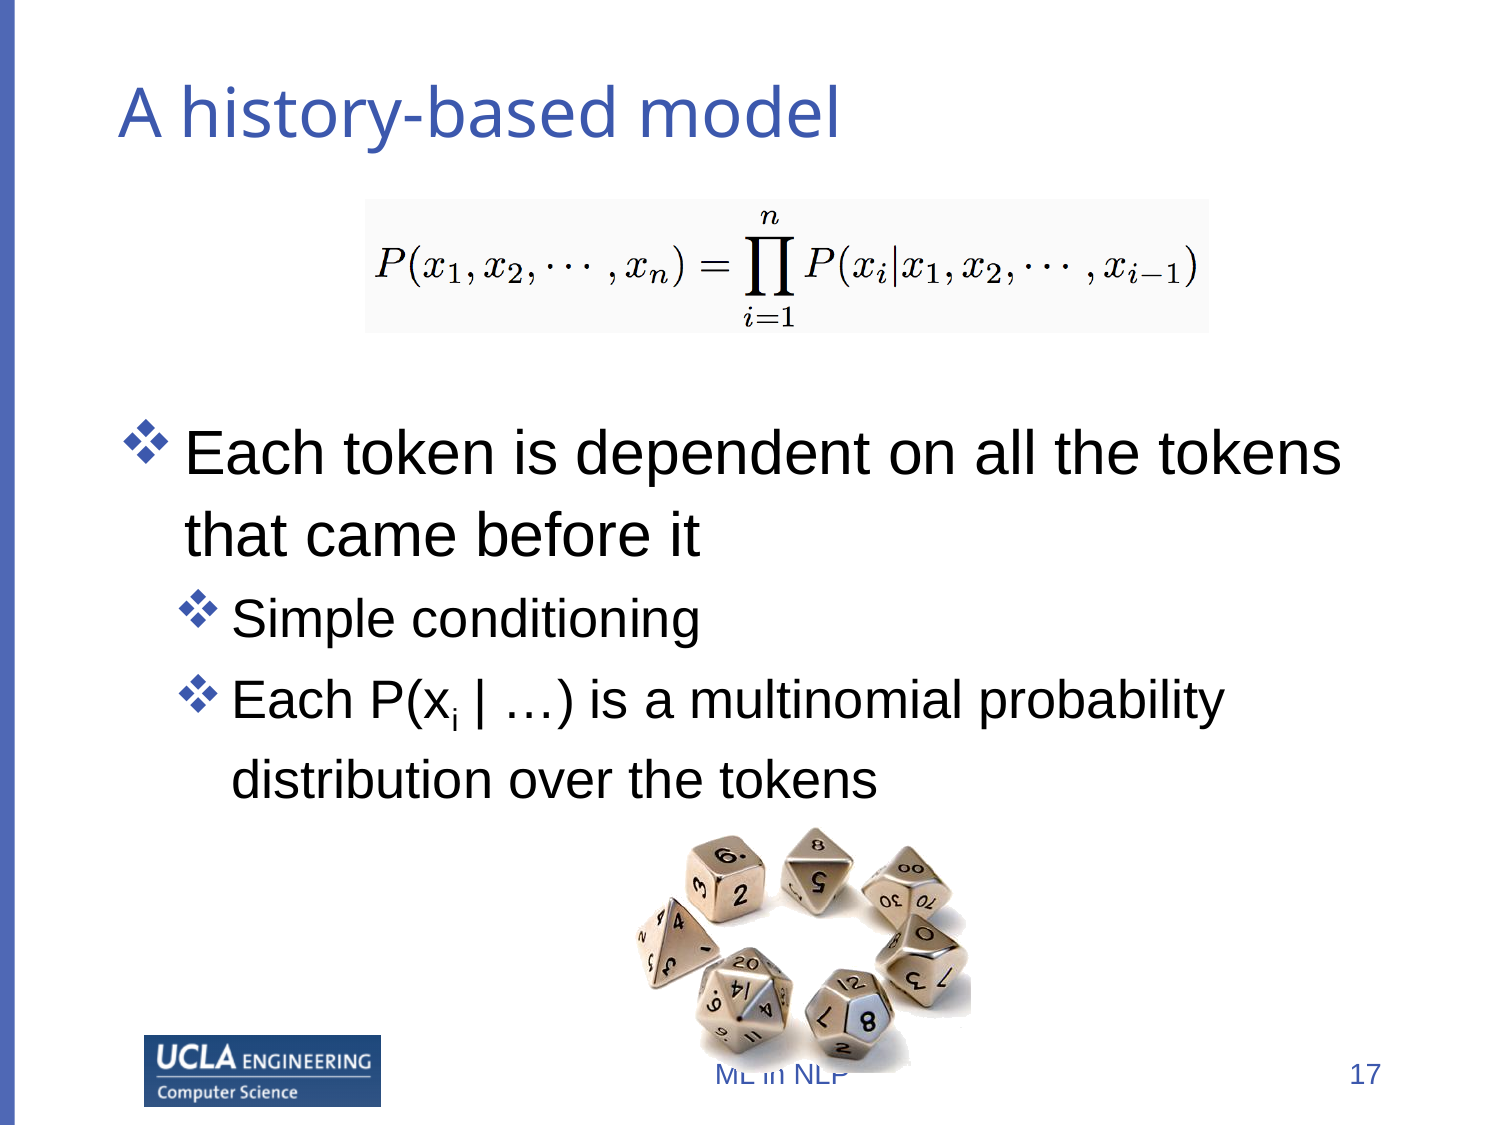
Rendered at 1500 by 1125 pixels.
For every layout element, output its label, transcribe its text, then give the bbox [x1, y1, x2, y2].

picture [364, 199, 1209, 333]
picture [630, 823, 971, 1073]
picture [144, 1035, 381, 1107]
slide_number 17 [1177, 1042, 1397, 1103]
list Each token is dependent on all the tokens that came before it Simple conditioning Each P(xi | …) is a multinomial probability distribution over the tokens [103, 208, 1397, 1014]
title A history-based model [103, 59, 1397, 171]
footer ML in NLP [496, 1042, 1069, 1103]
